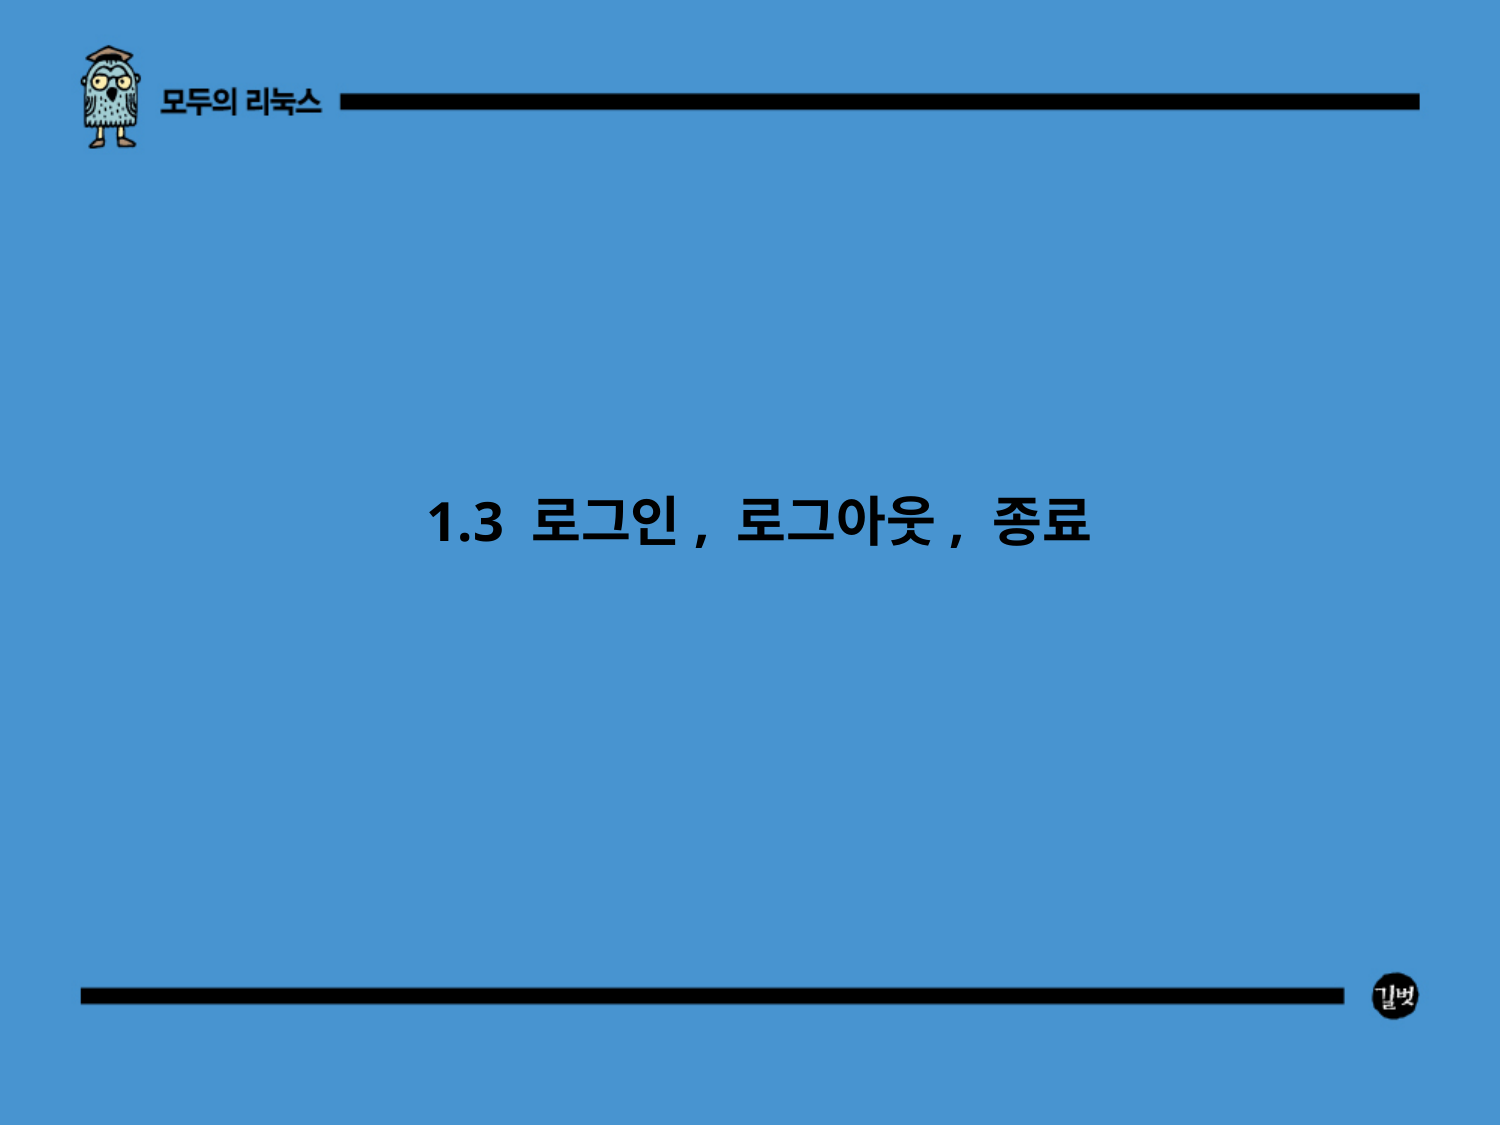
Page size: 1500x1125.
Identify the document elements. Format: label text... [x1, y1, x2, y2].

picture [0, 0, 1500, 1125]
text_box 1.3 로그인, 로그아웃, 종료 [69, 427, 1450, 560]
